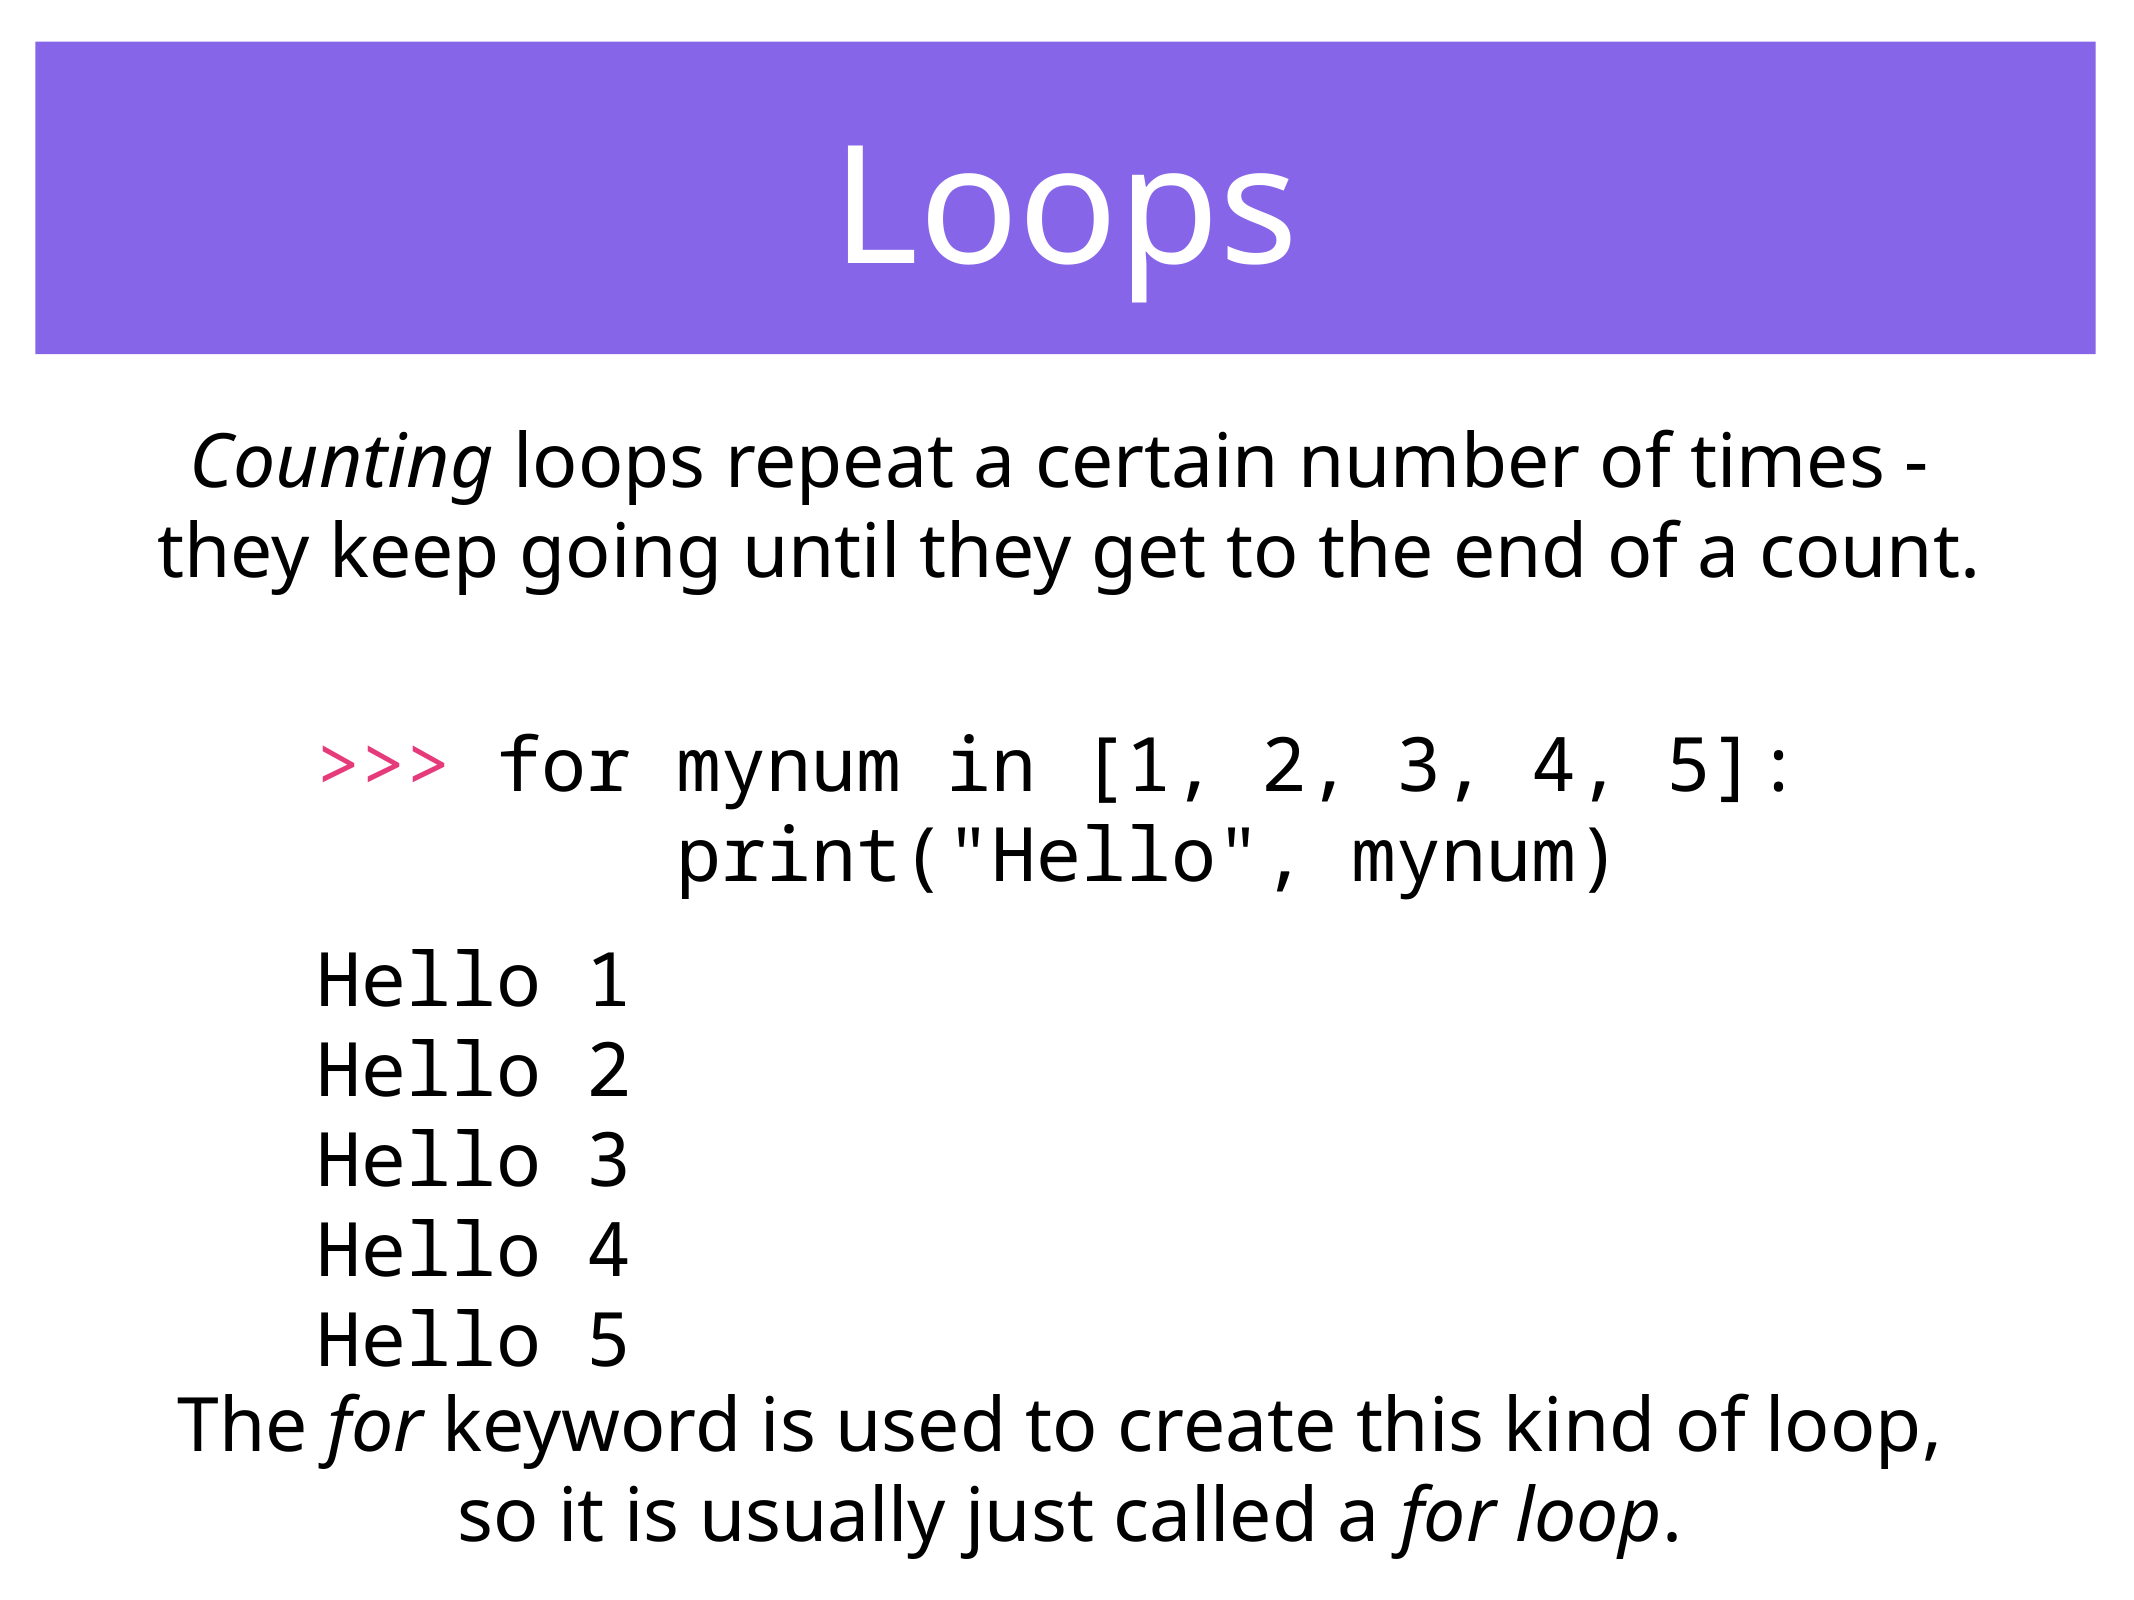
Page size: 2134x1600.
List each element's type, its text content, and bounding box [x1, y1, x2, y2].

text_box >>> for mynum in [1, 2, 3, 4, 5]: print("Hello", mynum) Hello 1 Hello 2 Hello 3 Hello 4 Hello 5 [316, 716, 1823, 1252]
text_box The for keyword is used to create this kind of loop, so it is usually just called a for loop. [169, 1368, 1972, 1565]
text_box Counting loops repeat a certain number of times - they keep going until they get to the end of a count. [39, 403, 2100, 601]
text_box Loops [35, 41, 2096, 355]
